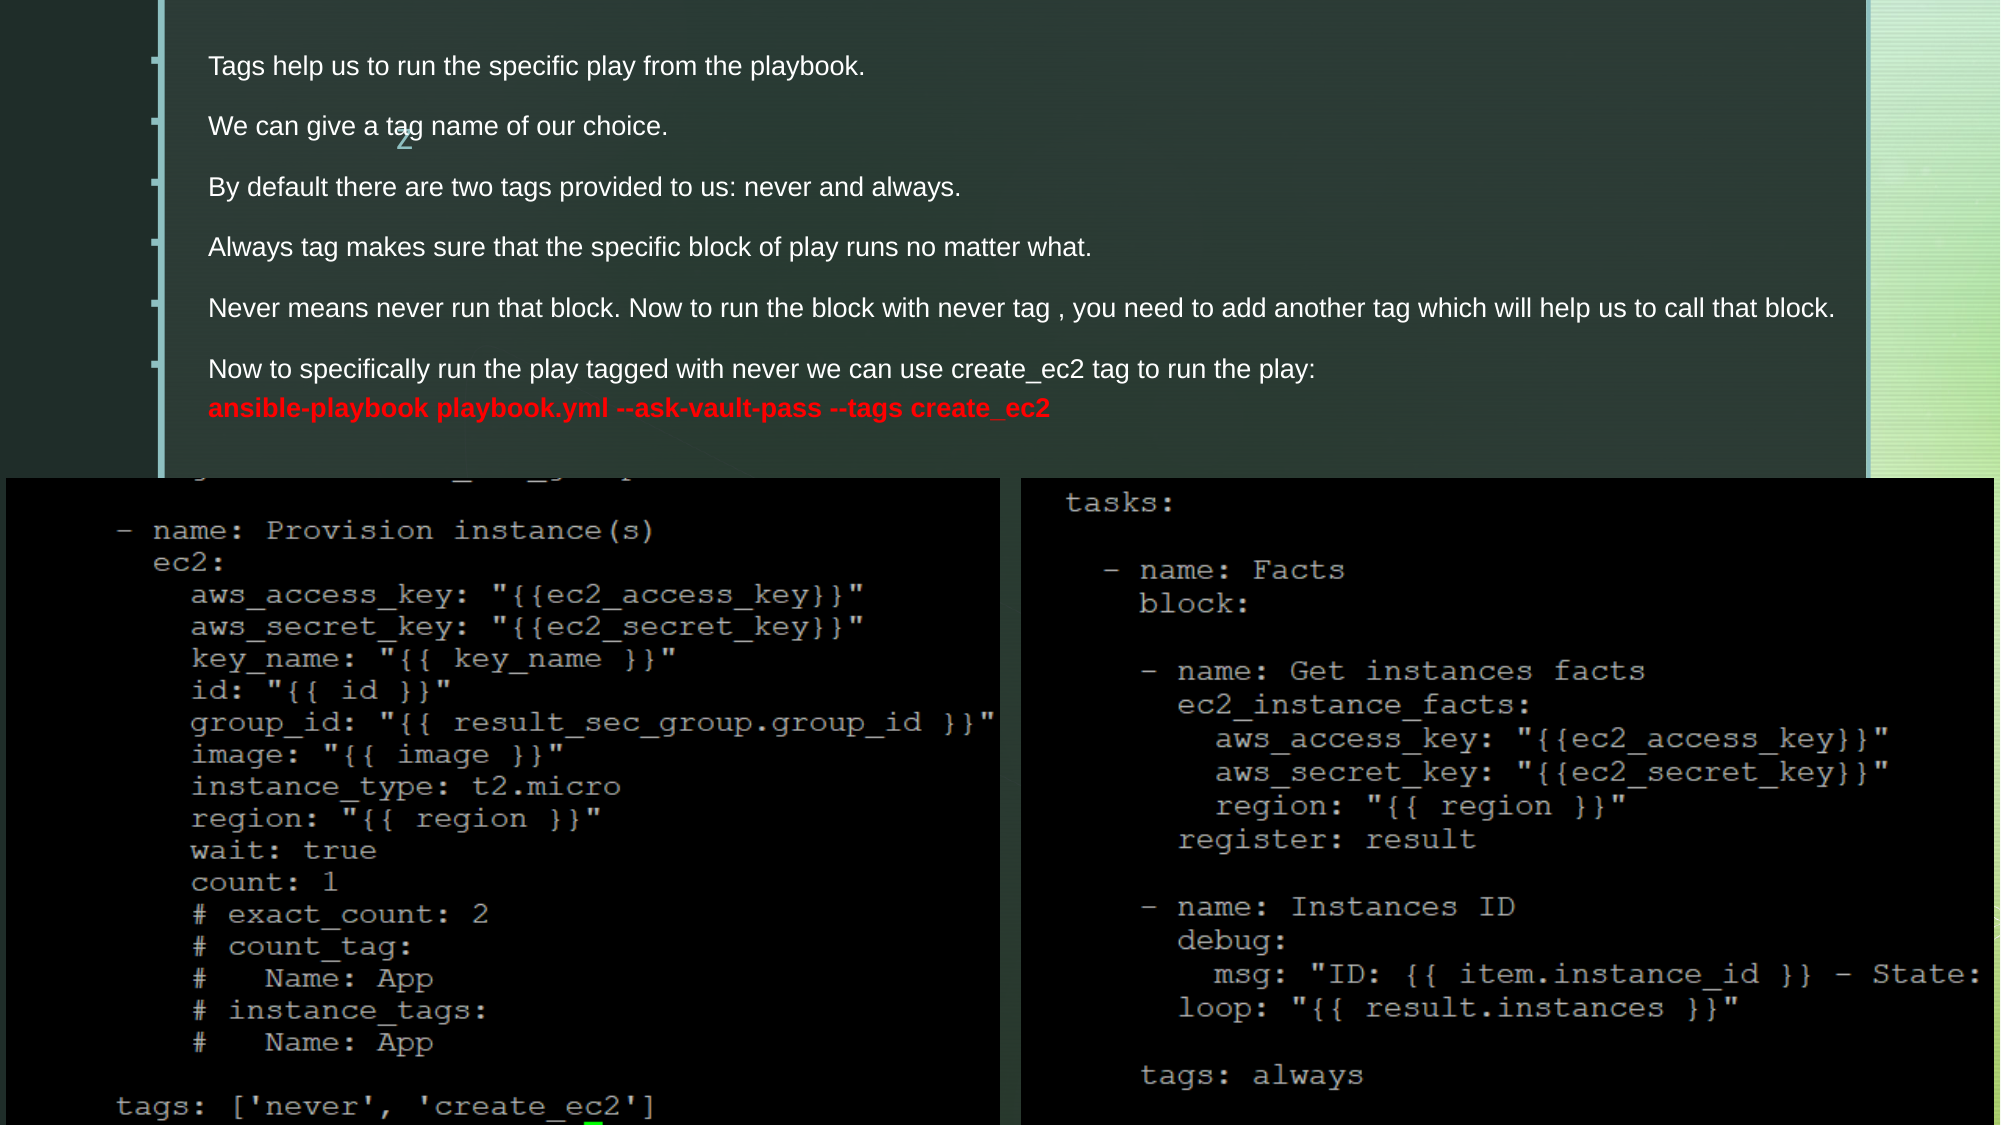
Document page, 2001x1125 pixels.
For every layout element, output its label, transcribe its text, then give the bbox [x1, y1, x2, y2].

list Tags help us to run the specific play from the playbook. We can give a tag name of our choice. By default there are two tags provided to us: never and always. Always tag makes sure that the specific block of play runs no matter what. Never means never run that block. Now to run the block with never tag , you need to add another tag which will help us to call that block. Now to specifically run the play tagged with never we can use create_ec2 tag to run the play: ansible-playbook playbook.yml --ask-vault-pass --tags create_ec2 [134, 14, 1859, 450]
picture [1021, 0, 2001, 1125]
picture [5, 477, 1001, 1125]
